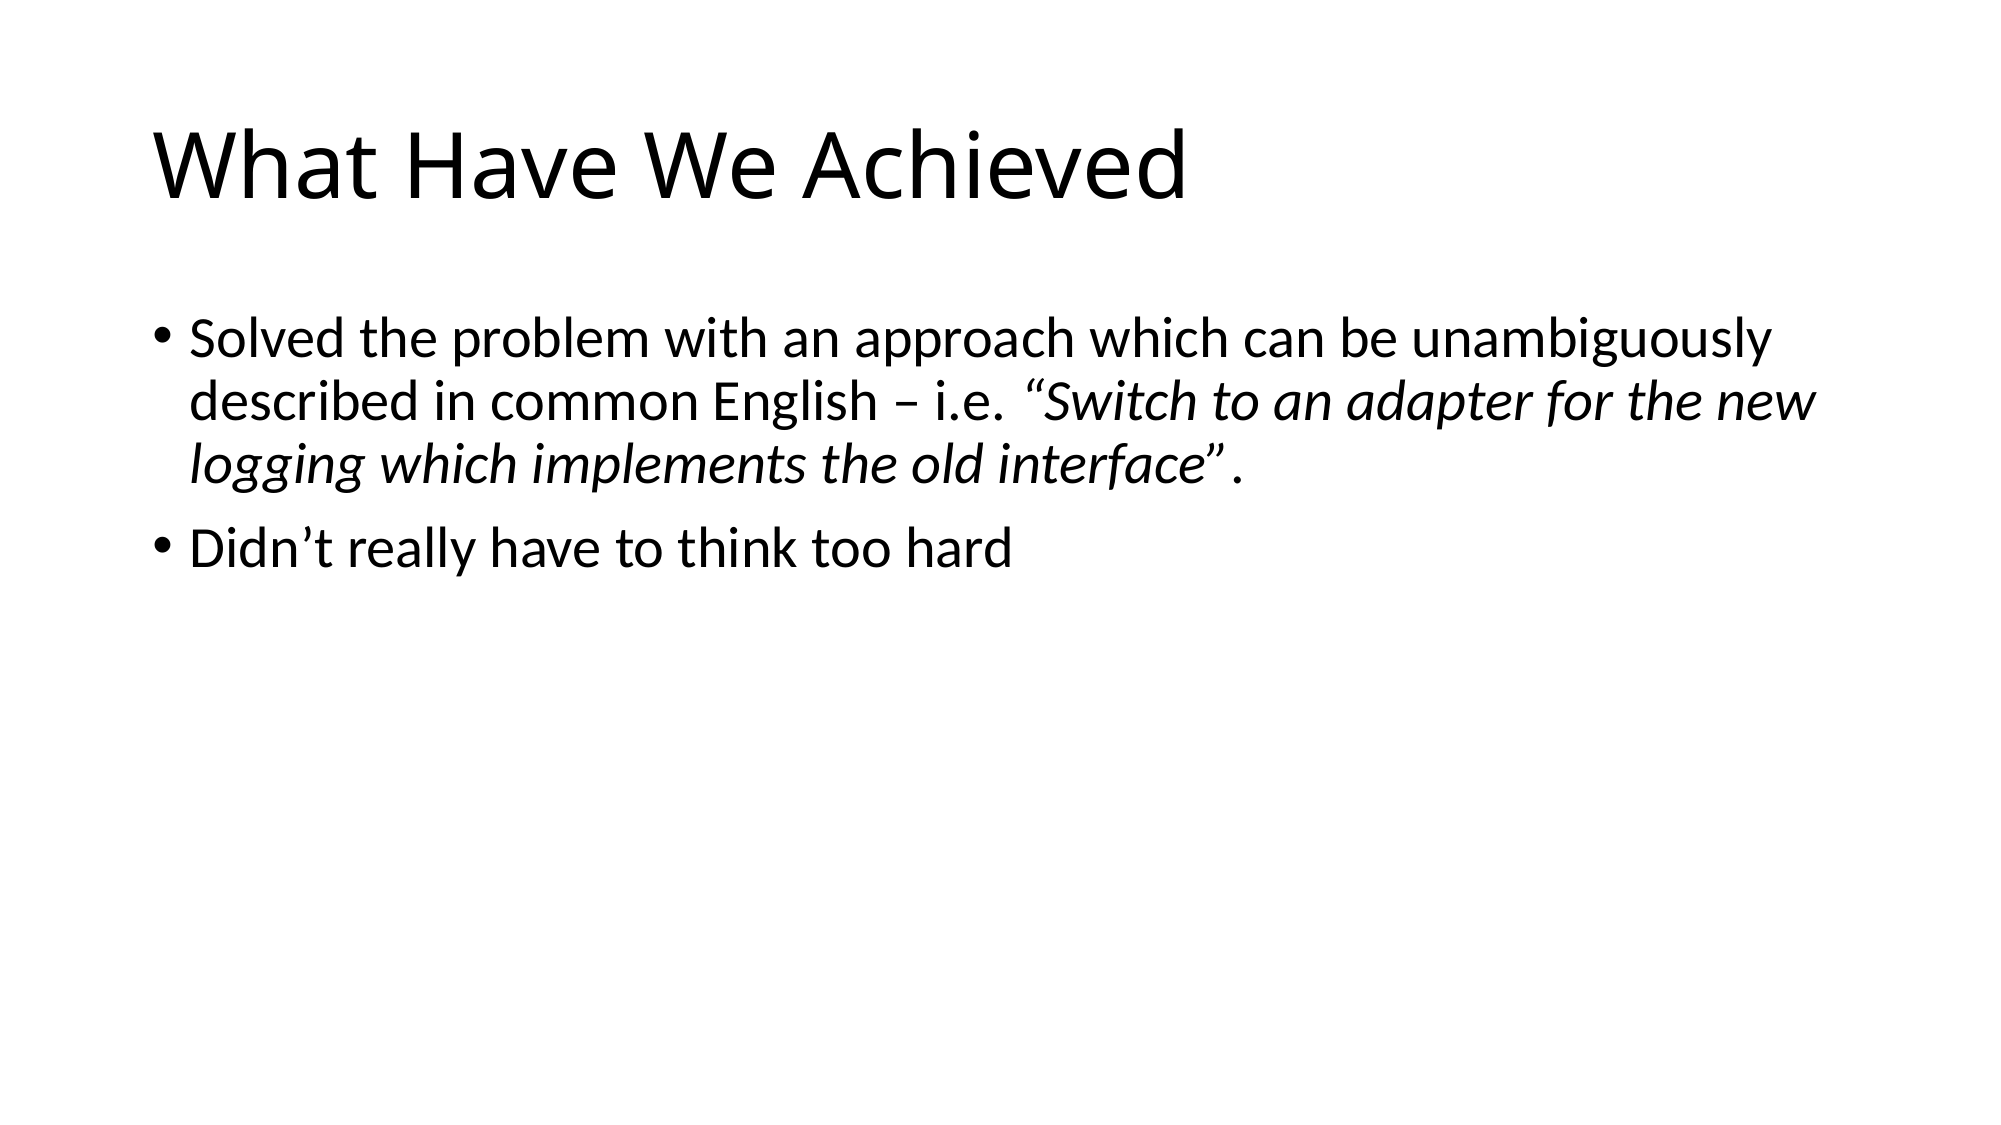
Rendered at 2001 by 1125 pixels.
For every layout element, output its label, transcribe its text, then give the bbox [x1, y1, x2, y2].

list Solved the problem with an approach which can be unambiguously described in common English – i.e. “Switch to an adapter for the new logging which implements the old interface”. Didn’t really have to think too hard [137, 299, 1863, 1014]
title What Have We Achieved [137, 59, 1863, 278]
